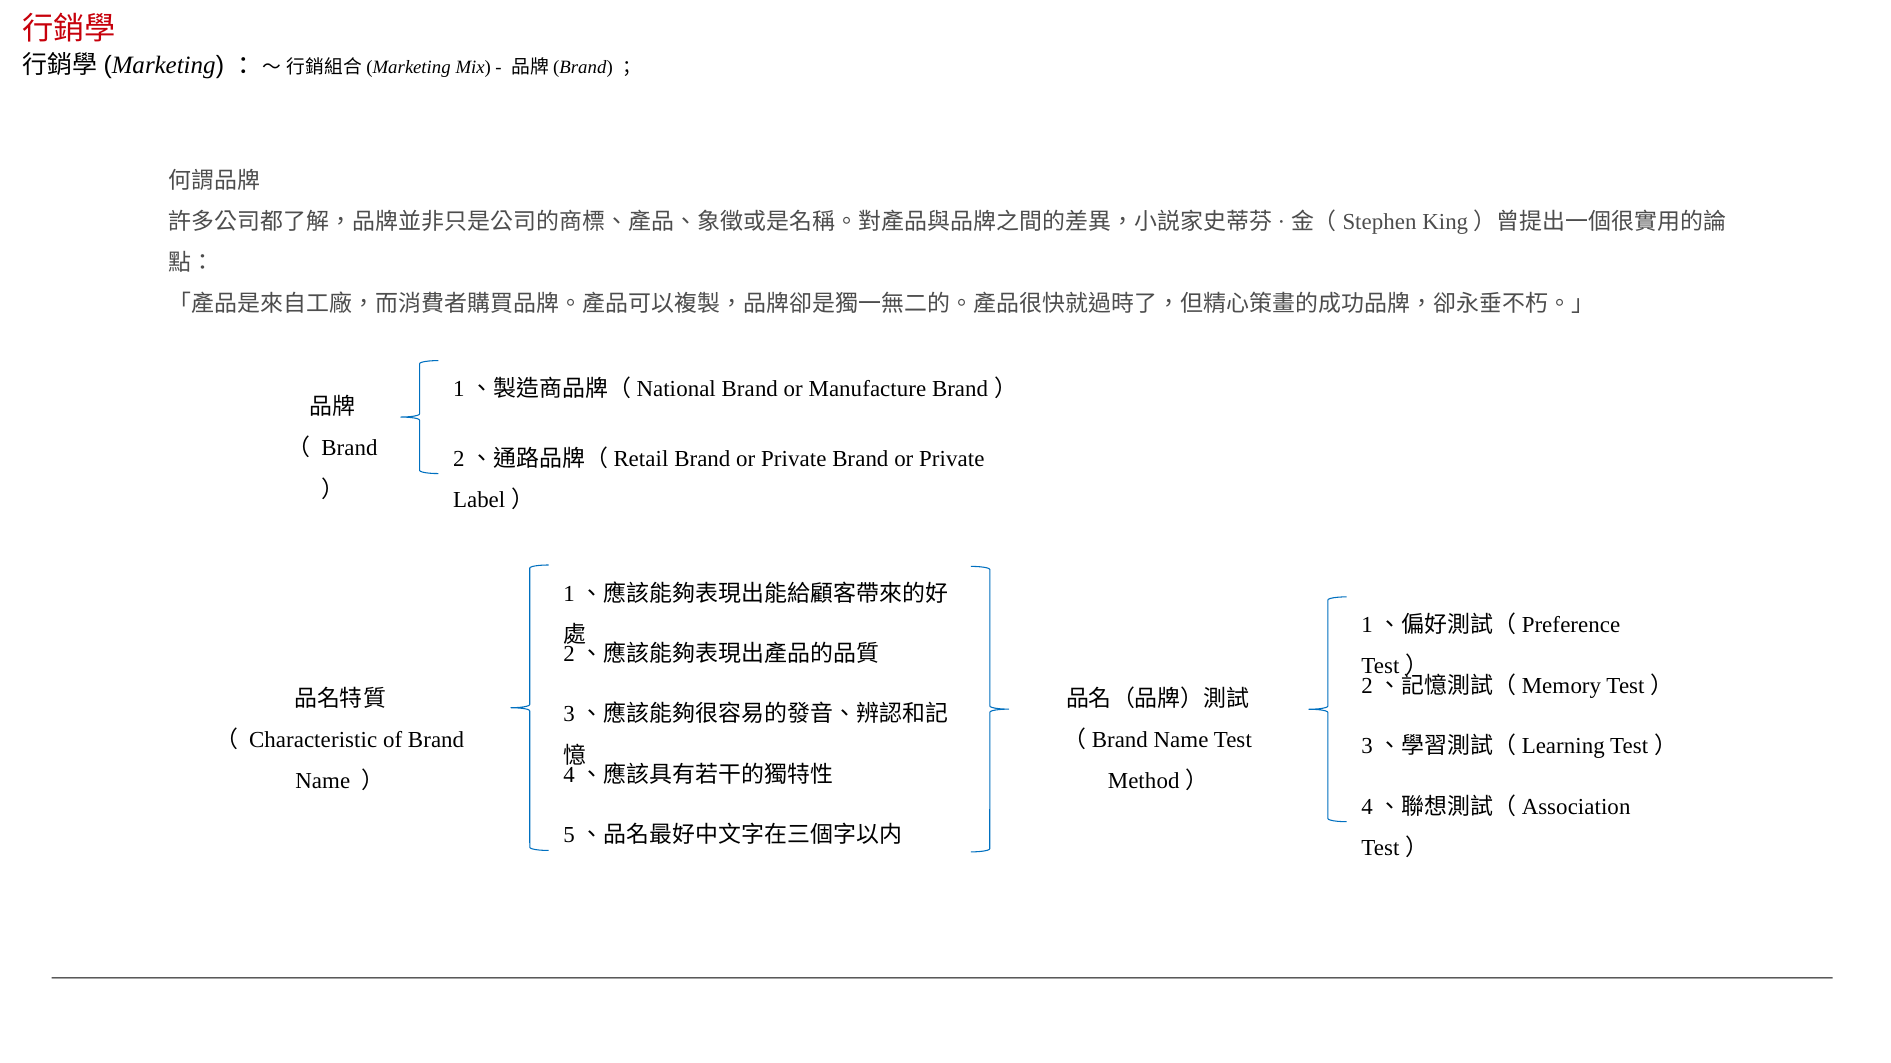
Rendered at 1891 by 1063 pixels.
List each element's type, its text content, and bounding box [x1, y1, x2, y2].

text_box 5、品名最好中文字在三個字以内 [548, 798, 983, 855]
text_box 品名特質 （ Characteristic of Brand Name ） [170, 661, 510, 801]
text_box 4、應該具有若干的獨特性 [548, 738, 970, 795]
text_box [400, 359, 439, 475]
text_box 3、應該能夠很容易的發音、辨認和記憶 [548, 677, 970, 738]
text_box 1、應該能夠表現出能給顧客帶來的好處 [548, 556, 983, 617]
text_box 2、通路品牌（Retail Brand or Private Brand or Private Label） [438, 421, 1057, 519]
text_box 1、製造商品牌（National Brand or Manufacture Brand） [438, 352, 1057, 409]
text_box 3、學習測試（Learning Test） [1346, 709, 1693, 766]
text_box 2、記憶測試（Memory Test） [1346, 649, 1693, 706]
text_box 1、偏好測試（Preference Test） [1346, 588, 1693, 649]
text_box 行銷學 [7, 9, 1406, 39]
text_box [1308, 596, 1347, 823]
text_box 4、聯想測試（Association Test） [1346, 770, 1693, 868]
text_box 何謂品牌 許多公司都了解，品牌並非只是公司的商標、產品、象徵或是名稱。對產品與品牌之間的差異，小説家史蒂芬·金（Stephen King）曾提出一個很實用的論點： 「產品是來自工廠，而消費者購買品牌。產品可以複製，品牌卻是獨一無二的。產品很快就過時了，但精心策畫的成功品牌，卻永垂不朽。」 [153, 144, 1782, 324]
text_box [970, 565, 1009, 853]
text_box 品牌 （ Brand ） [266, 370, 400, 509]
text_box 2、應該能夠表現出產品的品質 [548, 617, 970, 674]
text_box 品名（品牌）測試 （Brand Name Test Method） [1009, 662, 1307, 801]
text_box 行銷學(Marketing) ：～ 行銷組合(Marketing Mix) - 品牌(Brand) ； [7, 39, 1572, 87]
text_box [510, 564, 549, 852]
